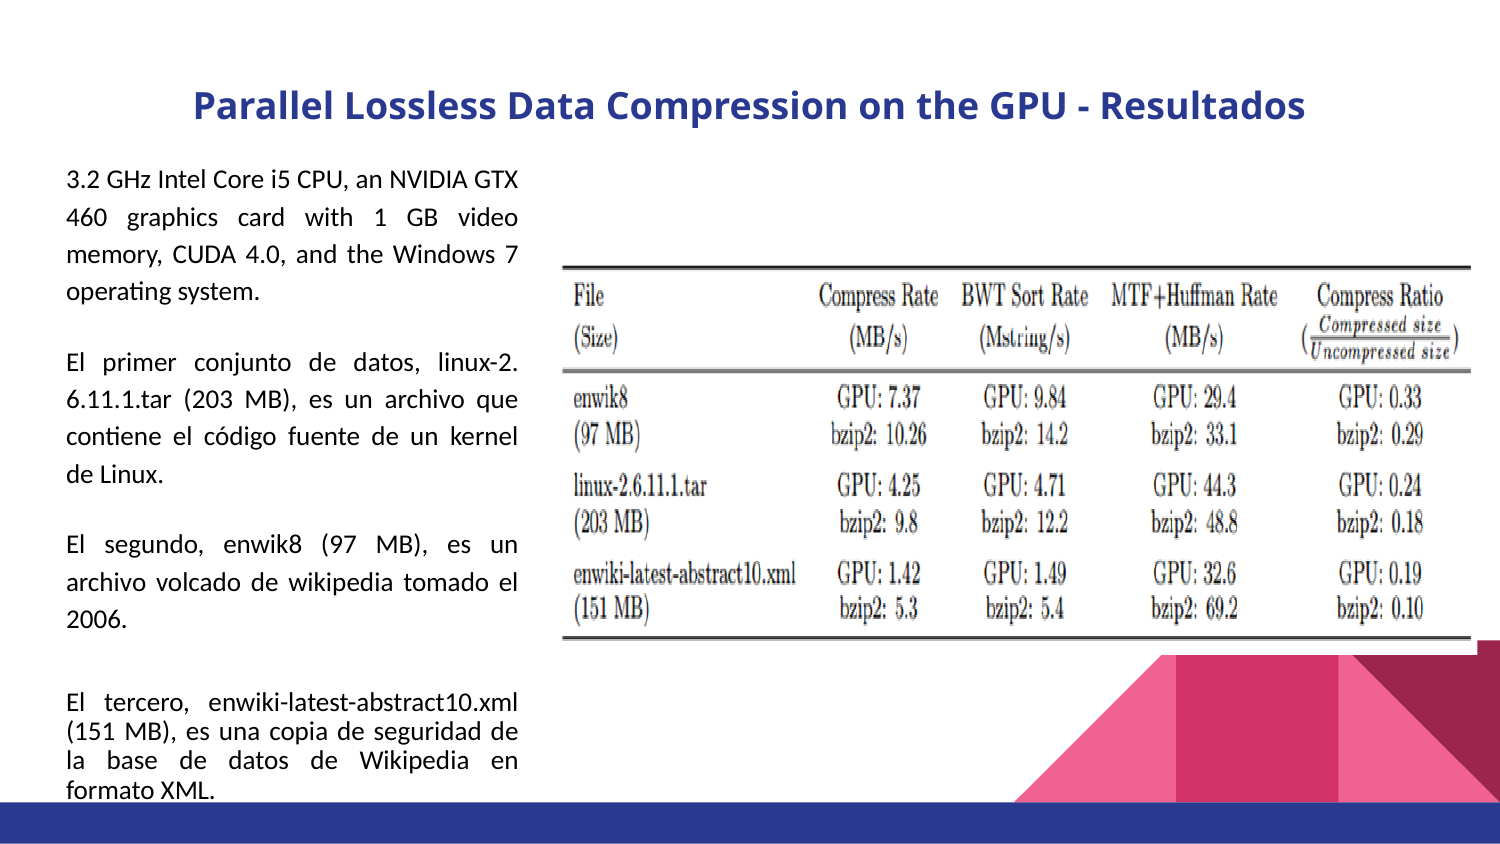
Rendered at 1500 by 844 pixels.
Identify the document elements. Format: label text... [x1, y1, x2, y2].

picture [551, 259, 1478, 655]
title Parallel Lossless Data Compression on the GPU - Resultados [51, 67, 1449, 167]
list 3.2 GHz Intel Core i5 CPU, an NVIDIA GTX 460 graphics card with 1 GB video memory, CUDA 4.0, and the Windows 7 operating system. El primer conjunto de datos, linux-2. 6.11.1.tar (203 MB), es un archivo que contiene el código fuente de un kernel de Linux. El segundo, enwik8 (97 MB), es un archivo volcado de wikipedia tomado el 2006. El tercero, enwiki-latest-abstract10.xml (151 MB), es una copia de seguridad de la base de datos de Wikipedia en formato XML. [51, 141, 534, 703]
